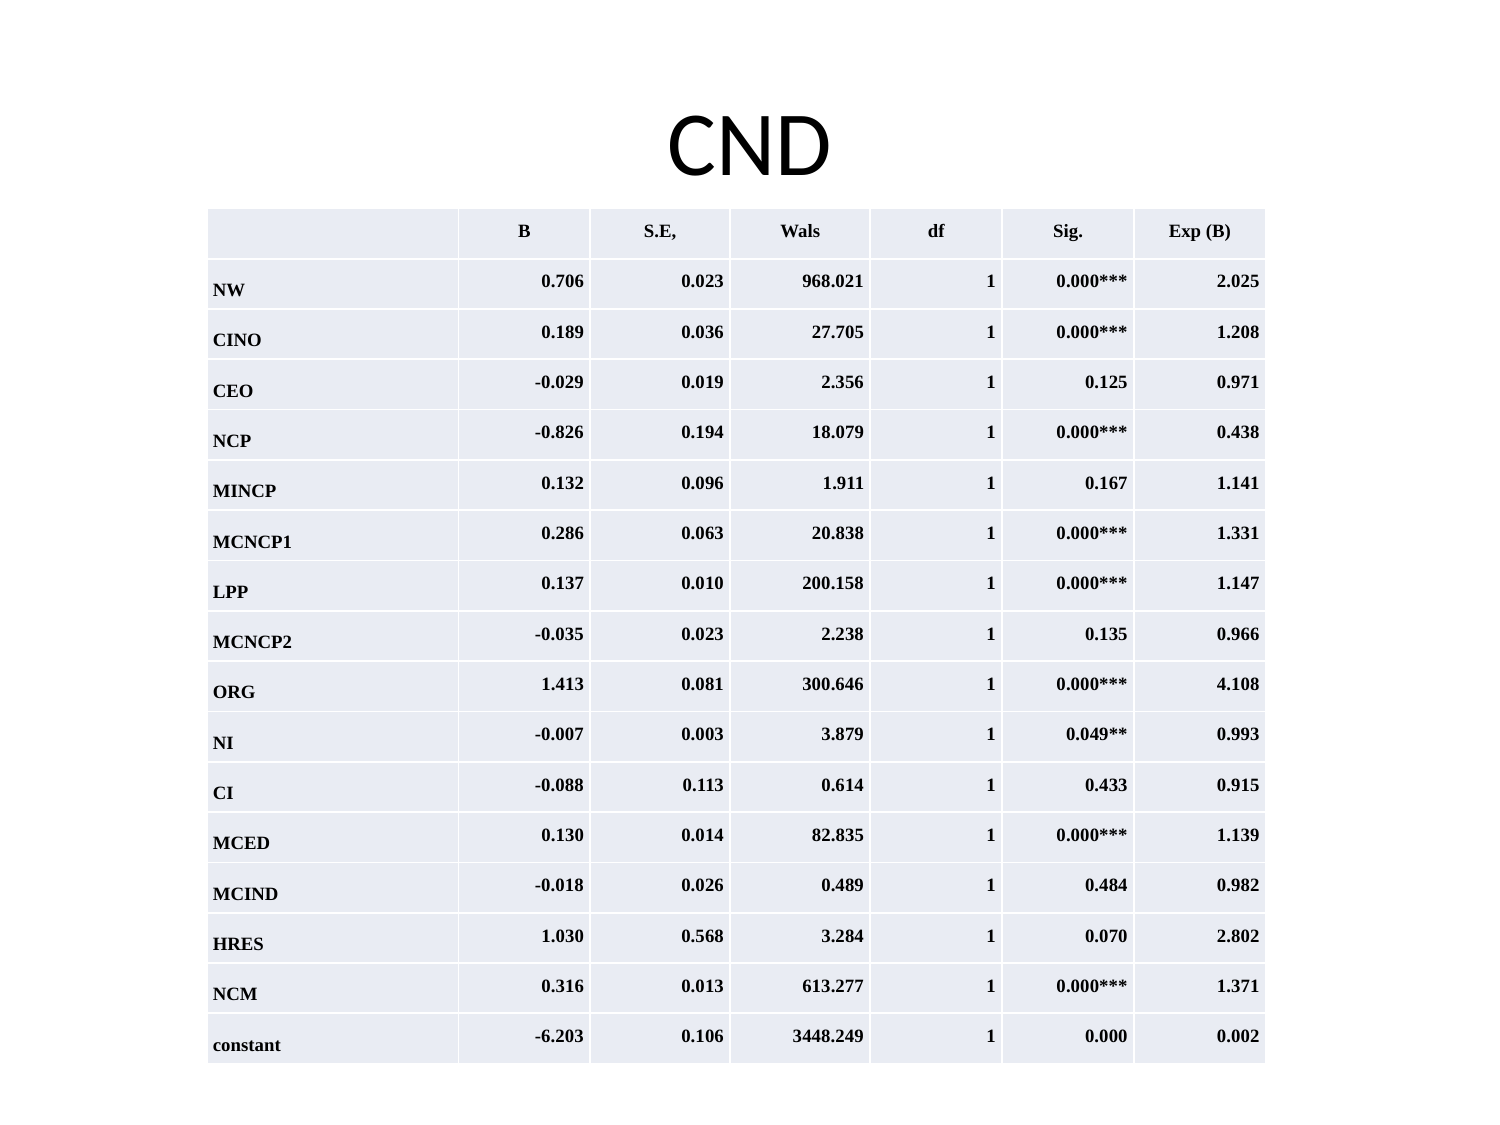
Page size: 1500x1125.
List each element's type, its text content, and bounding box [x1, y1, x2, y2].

table_cell 0.993 [1135, 712, 1265, 761]
table_cell 0.489 [731, 863, 869, 912]
table_cell NW [208, 260, 458, 308]
table_cell 1 [871, 1014, 1001, 1063]
table_cell 1 [871, 561, 1001, 610]
table_cell 0.002 [1135, 1014, 1265, 1063]
table_header S.E, [591, 209, 729, 258]
table_cell NCM [208, 964, 458, 1012]
table_cell 0.132 [459, 461, 589, 509]
table_cell MINCP [208, 461, 458, 509]
table_cell 0.614 [731, 763, 869, 811]
table_cell 0.036 [591, 310, 729, 358]
table_cell 2.356 [731, 360, 869, 409]
table_cell 0.484 [1003, 863, 1133, 912]
table_cell 968.021 [731, 260, 869, 308]
table_cell 0.113 [591, 763, 729, 811]
table_cell 1 [871, 511, 1001, 560]
table_cell MCNCP2 [208, 612, 458, 660]
table_cell 1 [871, 763, 1001, 811]
table_cell 0.568 [591, 914, 729, 962]
table_cell 0.000*** [1003, 260, 1133, 308]
table_cell 1 [871, 964, 1001, 1012]
table_cell 1.141 [1135, 461, 1265, 509]
table_header Exp (B) [1135, 209, 1265, 258]
table_cell 3448.249 [731, 1014, 869, 1063]
table_cell 0.013 [591, 964, 729, 1012]
table_cell 0.706 [459, 260, 589, 308]
table_cell -0.035 [459, 612, 589, 660]
table_cell 1 [871, 662, 1001, 711]
table_cell 0.023 [591, 260, 729, 308]
table_cell 1.139 [1135, 813, 1265, 862]
table_cell -6.203 [459, 1014, 589, 1063]
table_cell 1 [871, 310, 1001, 358]
table_cell 1.208 [1135, 310, 1265, 358]
table_cell 0.000 [1003, 1014, 1133, 1063]
table_cell NCP [208, 410, 458, 459]
table_cell 0.189 [459, 310, 589, 358]
table_cell MCED [208, 813, 458, 862]
table_cell 0.023 [591, 612, 729, 660]
table_cell 0.135 [1003, 612, 1133, 660]
table_cell 1 [871, 863, 1001, 912]
table_cell 1 [871, 360, 1001, 409]
table_cell 0.000*** [1003, 964, 1133, 1012]
table_cell 20.838 [731, 511, 869, 560]
table_cell 0.286 [459, 511, 589, 560]
table_cell 0.982 [1135, 863, 1265, 912]
table_header Wals [731, 209, 869, 258]
table_cell CINO [208, 310, 458, 358]
table_cell 18.079 [731, 410, 869, 459]
title CND [75, 45, 1425, 233]
table_cell 0.433 [1003, 763, 1133, 811]
table_header B [459, 209, 589, 258]
table_cell 0.137 [459, 561, 589, 610]
table_cell 0.194 [591, 410, 729, 459]
table_cell constant [208, 1014, 458, 1063]
table_cell 1.371 [1135, 964, 1265, 1012]
table_cell 4.108 [1135, 662, 1265, 711]
table_cell 3.284 [731, 914, 869, 962]
table_cell 1 [871, 410, 1001, 459]
table_cell 1 [871, 813, 1001, 862]
table_cell 0.003 [591, 712, 729, 761]
table_cell 0.000*** [1003, 310, 1133, 358]
table_cell 3.879 [731, 712, 869, 761]
table_cell CI [208, 763, 458, 811]
table_header df [871, 209, 1001, 258]
table_cell NI [208, 712, 458, 761]
table_cell 0.000*** [1003, 662, 1133, 711]
table_cell 0.000*** [1003, 410, 1133, 459]
table_cell 200.158 [731, 561, 869, 610]
table_cell 1.331 [1135, 511, 1265, 560]
table_cell 0.316 [459, 964, 589, 1012]
table_cell 0.966 [1135, 612, 1265, 660]
table_cell 2.238 [731, 612, 869, 660]
table_cell MCNCP1 [208, 511, 458, 560]
table_cell MCIND [208, 863, 458, 912]
table_cell 1 [871, 914, 1001, 962]
table_cell ORG [208, 662, 458, 711]
table_cell 2.025 [1135, 260, 1265, 308]
table_cell 0.000*** [1003, 813, 1133, 862]
table_cell 0.019 [591, 360, 729, 409]
table_cell 82.835 [731, 813, 869, 862]
table_header Sig. [1003, 209, 1133, 258]
table_cell -0.018 [459, 863, 589, 912]
table_cell 0.063 [591, 511, 729, 560]
table_cell LPP [208, 561, 458, 610]
table_cell 0.000*** [1003, 561, 1133, 610]
table_cell -0.029 [459, 360, 589, 409]
table_cell CEO [208, 360, 458, 409]
table_cell 0.026 [591, 863, 729, 912]
table_cell 2.802 [1135, 914, 1265, 962]
table_cell 1 [871, 260, 1001, 308]
table_cell 0.070 [1003, 914, 1133, 962]
table_header [208, 209, 458, 258]
table_cell 0.096 [591, 461, 729, 509]
table_cell 1.911 [731, 461, 869, 509]
table_cell 0.010 [591, 561, 729, 610]
table_cell -0.007 [459, 712, 589, 761]
table_cell -0.088 [459, 763, 589, 811]
table_cell 1 [871, 461, 1001, 509]
table_cell 0.081 [591, 662, 729, 711]
table_cell 1.147 [1135, 561, 1265, 610]
table_cell 1.413 [459, 662, 589, 711]
table_cell HRES [208, 914, 458, 962]
table_cell 1.030 [459, 914, 589, 962]
table_cell 0.106 [591, 1014, 729, 1063]
table_cell 27.705 [731, 310, 869, 358]
table_cell 0.438 [1135, 410, 1265, 459]
table_cell 0.125 [1003, 360, 1133, 409]
table_cell 0.014 [591, 813, 729, 862]
table_cell 300.646 [731, 662, 869, 711]
table_cell 0.130 [459, 813, 589, 862]
table_cell 1 [871, 612, 1001, 660]
table_cell 0.000*** [1003, 511, 1133, 560]
table_cell 1 [871, 712, 1001, 761]
table_cell -0.826 [459, 410, 589, 459]
table_cell 0.915 [1135, 763, 1265, 811]
table_cell 613.277 [731, 964, 869, 1012]
table_cell 0.167 [1003, 461, 1133, 509]
table_cell 0.049** [1003, 712, 1133, 761]
table_cell 0.971 [1135, 360, 1265, 409]
